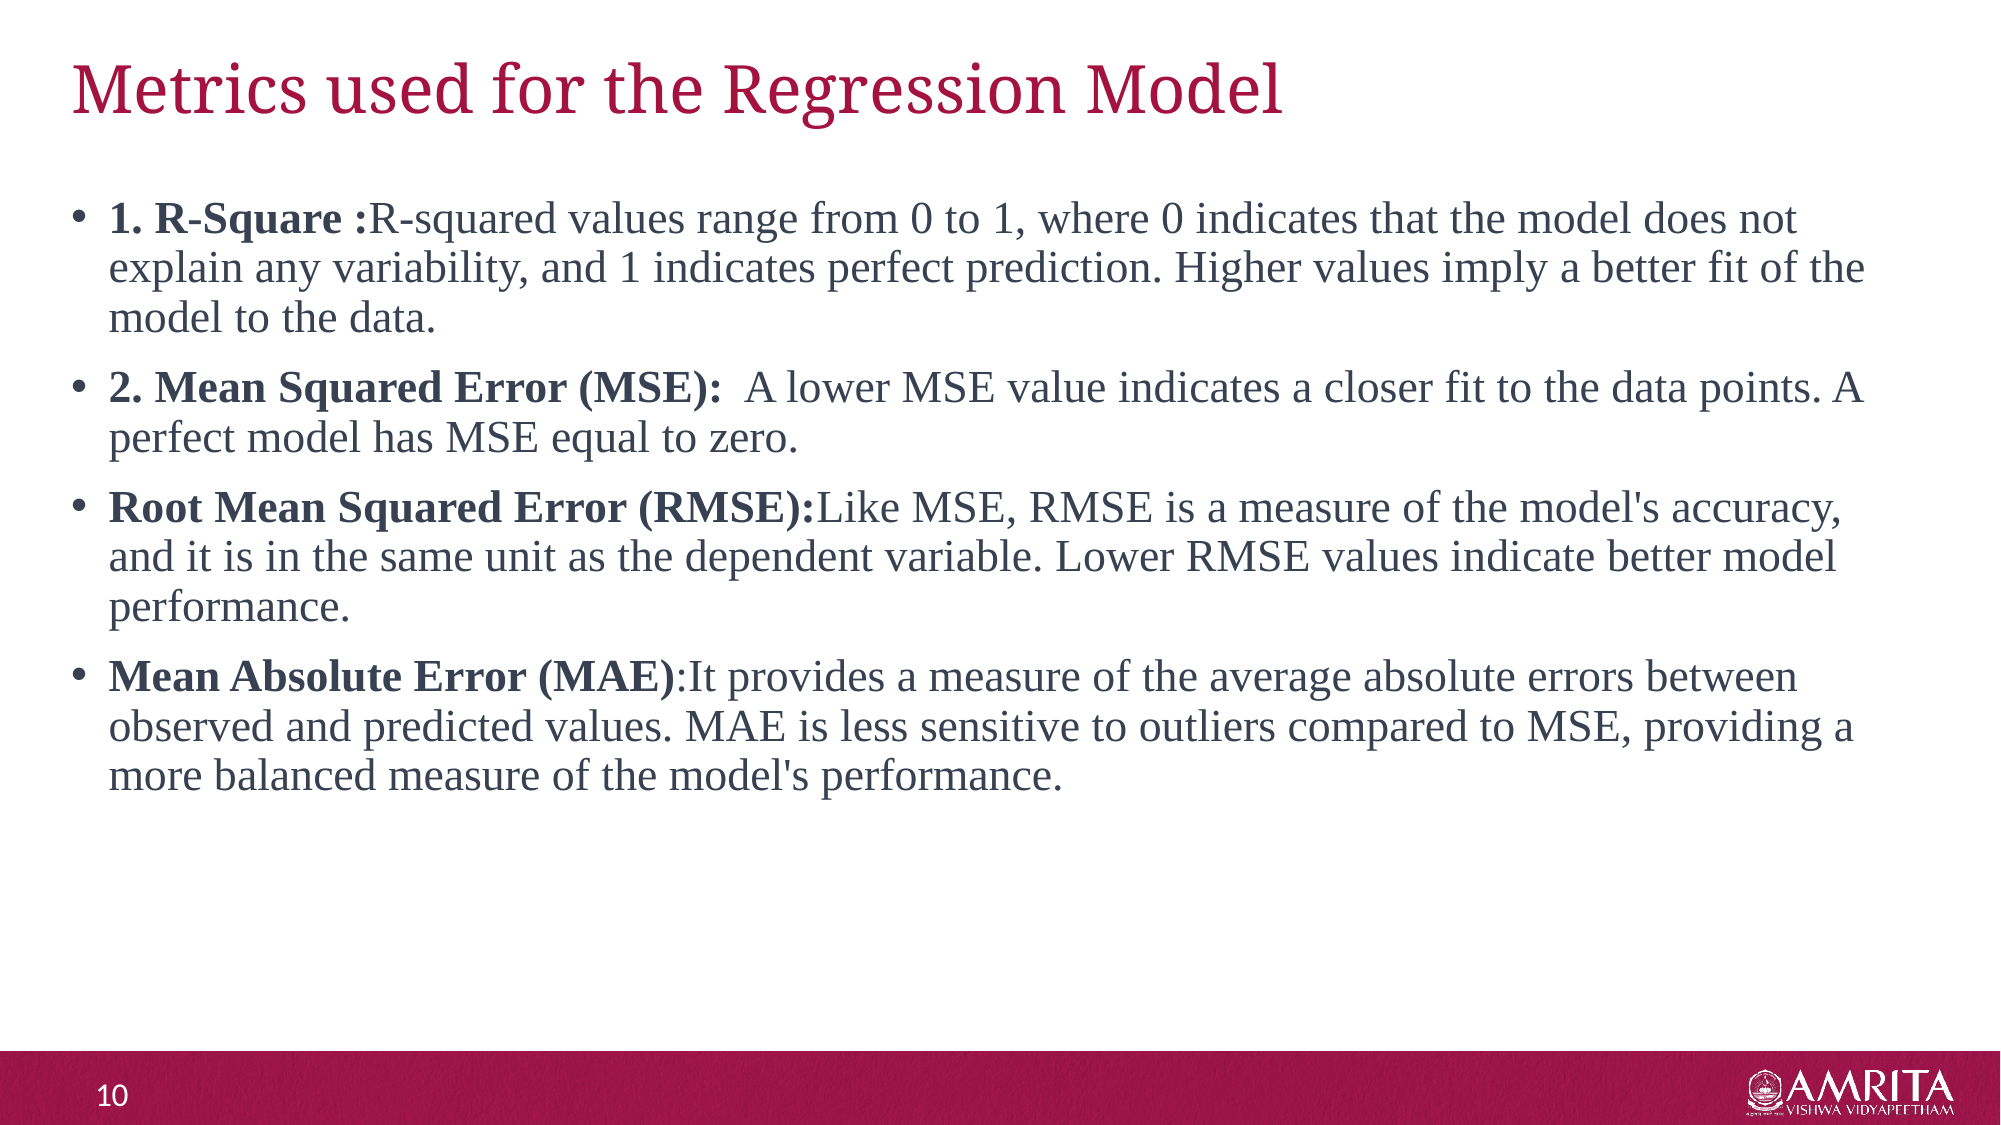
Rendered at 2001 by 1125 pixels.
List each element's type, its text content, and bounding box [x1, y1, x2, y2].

picture [0, 1051, 2001, 1125]
slide_number 10 [19, 1062, 144, 1123]
title Metrics used for the Regression Model [55, 57, 1933, 127]
list 1. R-Square :R-squared values range from 0 to 1, where 0 indicates that the model does not explain any variability, and 1 indicates perfect prediction. Higher values imply a better fit of the model to the data. 2. Mean Squared Error (MSE): A lower MSE value indicates a closer fit to the data points. A perfect model has MSE equal to zero. Root Mean Squared Error (RMSE):Like MSE, RMSE is a measure of the model's accuracy, and it is in the same unit as the dependent variable. Lower RMSE values indicate better model performance. Mean Absolute Error (MAE):It provides a measure of the average absolute errors between observed and predicted values. MAE is less sensitive to outliers compared to MSE, providing a more balanced measure of the model's performance. [55, 186, 1933, 992]
